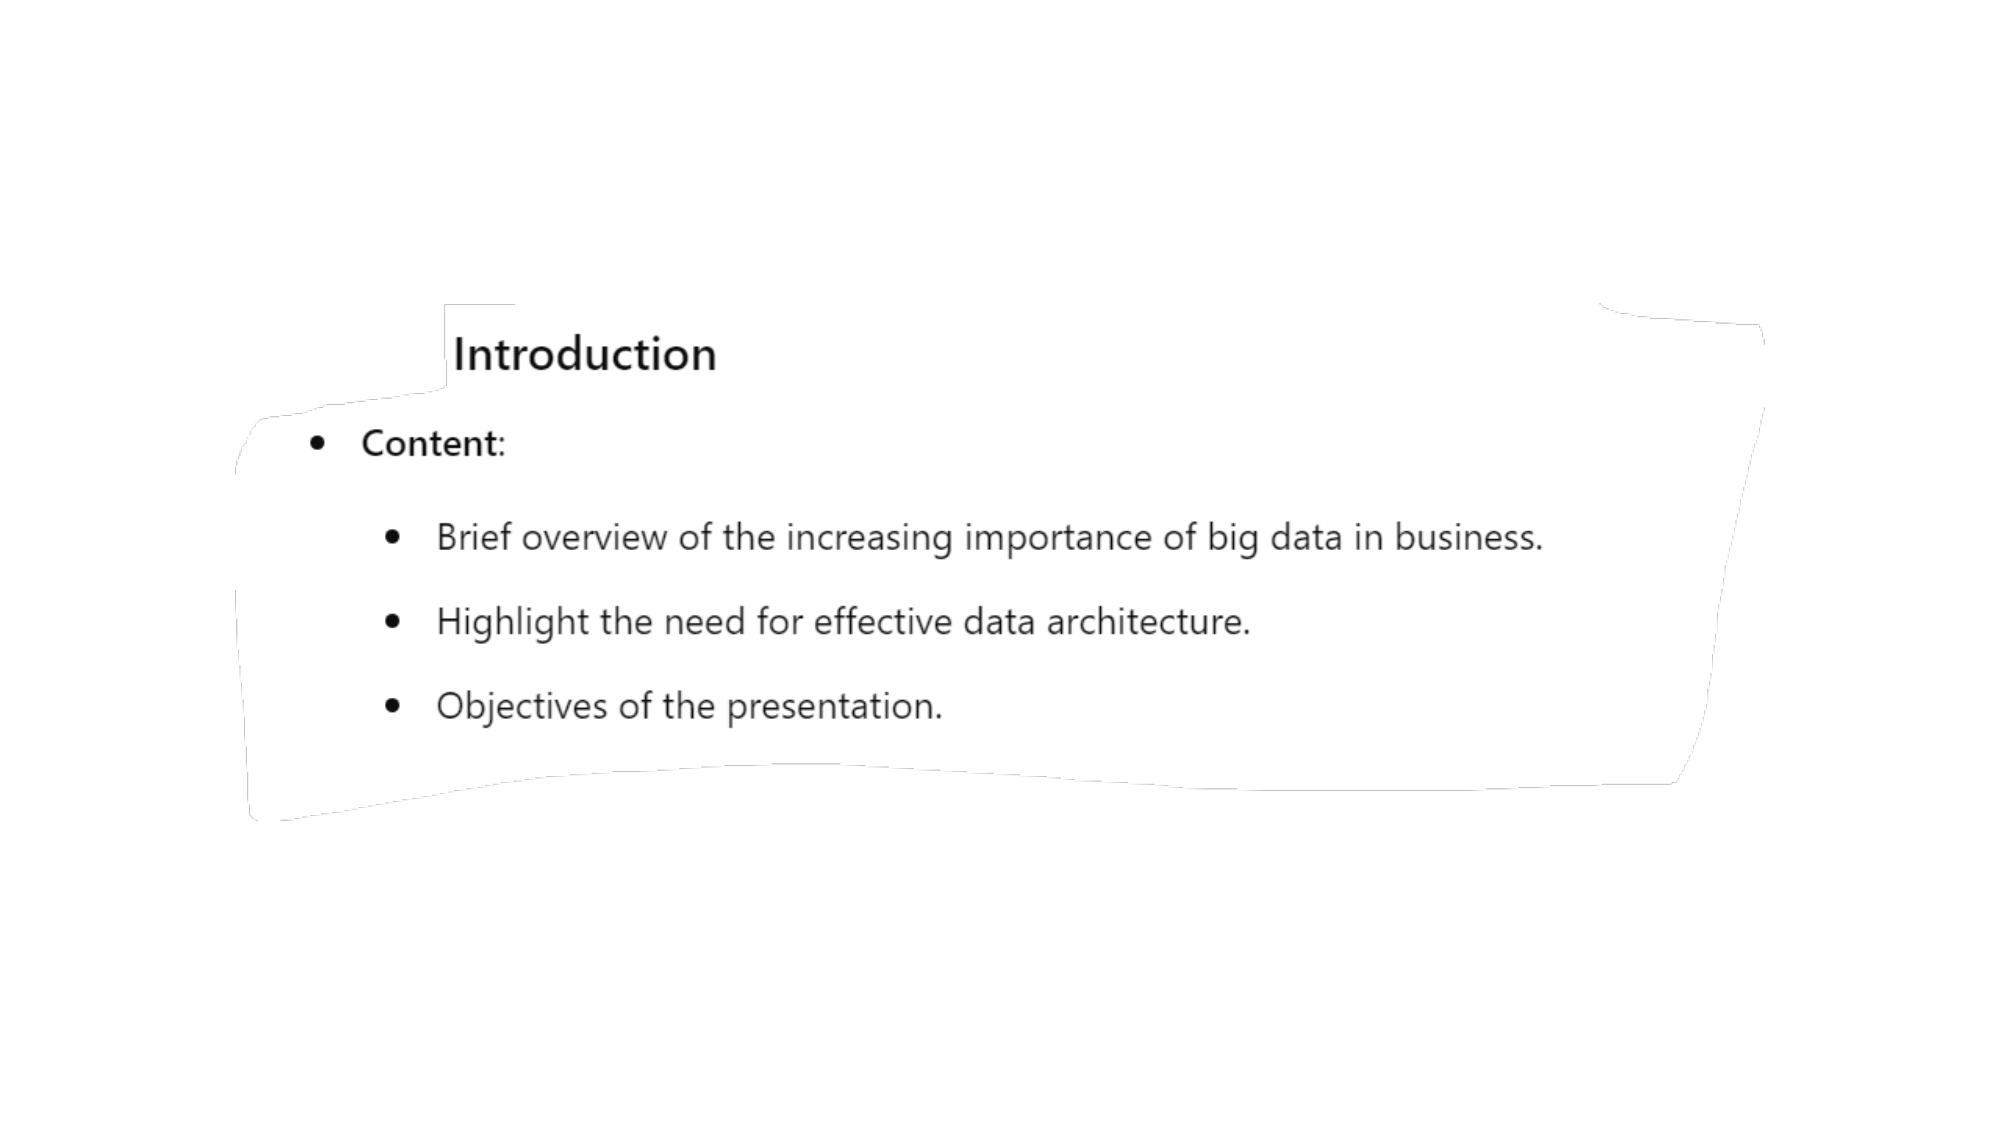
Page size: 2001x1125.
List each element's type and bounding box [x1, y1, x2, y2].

picture [234, 303, 1766, 822]
